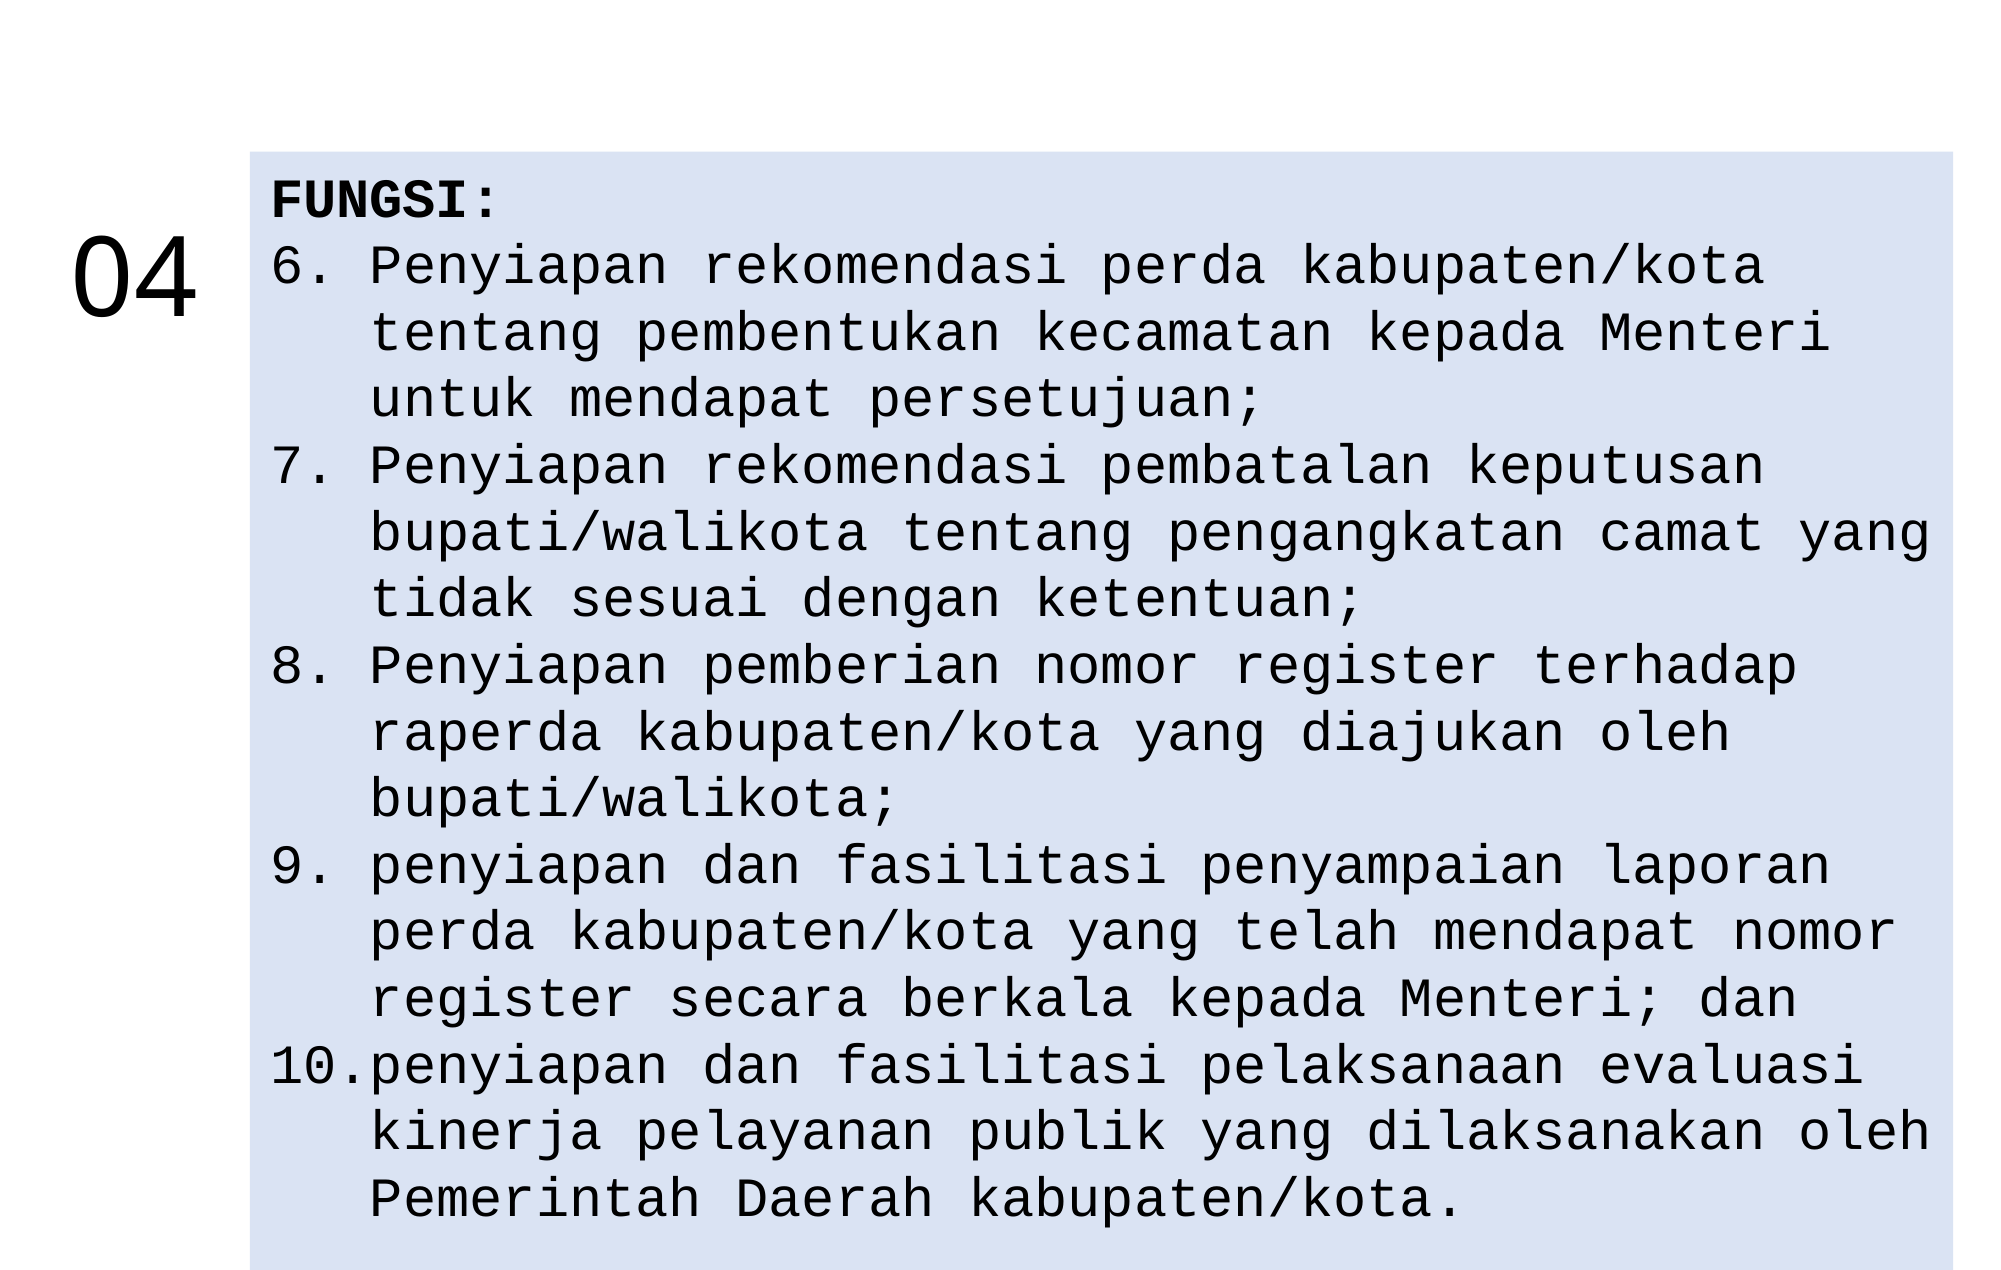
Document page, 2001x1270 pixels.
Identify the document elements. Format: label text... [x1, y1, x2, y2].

text_box FUNGSI: Penyiapan rekomendasi perda kabupaten/kota tentang pembentukan kecamatan kepada Menteri untuk mendapat persetujuan; Penyiapan rekomendasi pembatalan keputusan bupati/walikota tentang pengangkatan camat yang tidak sesuai dengan ketentuan; Penyiapan pemberian nomor register terhadap raperda kabupaten/kota yang diajukan oleh bupati/walikota; penyiapan dan fasilitasi penyampaian laporan perda kabupaten/kota yang telah mendapat nomor register secara berkala kepada Menteri; dan penyiapan dan fasilitasi pelaksanaan evaluasi kinerja pelayanan publik yang dilaksanakan oleh Pemerintah Daerah kabupaten/kota. [249, 151, 1954, 1270]
text_box 04 [56, 197, 214, 346]
